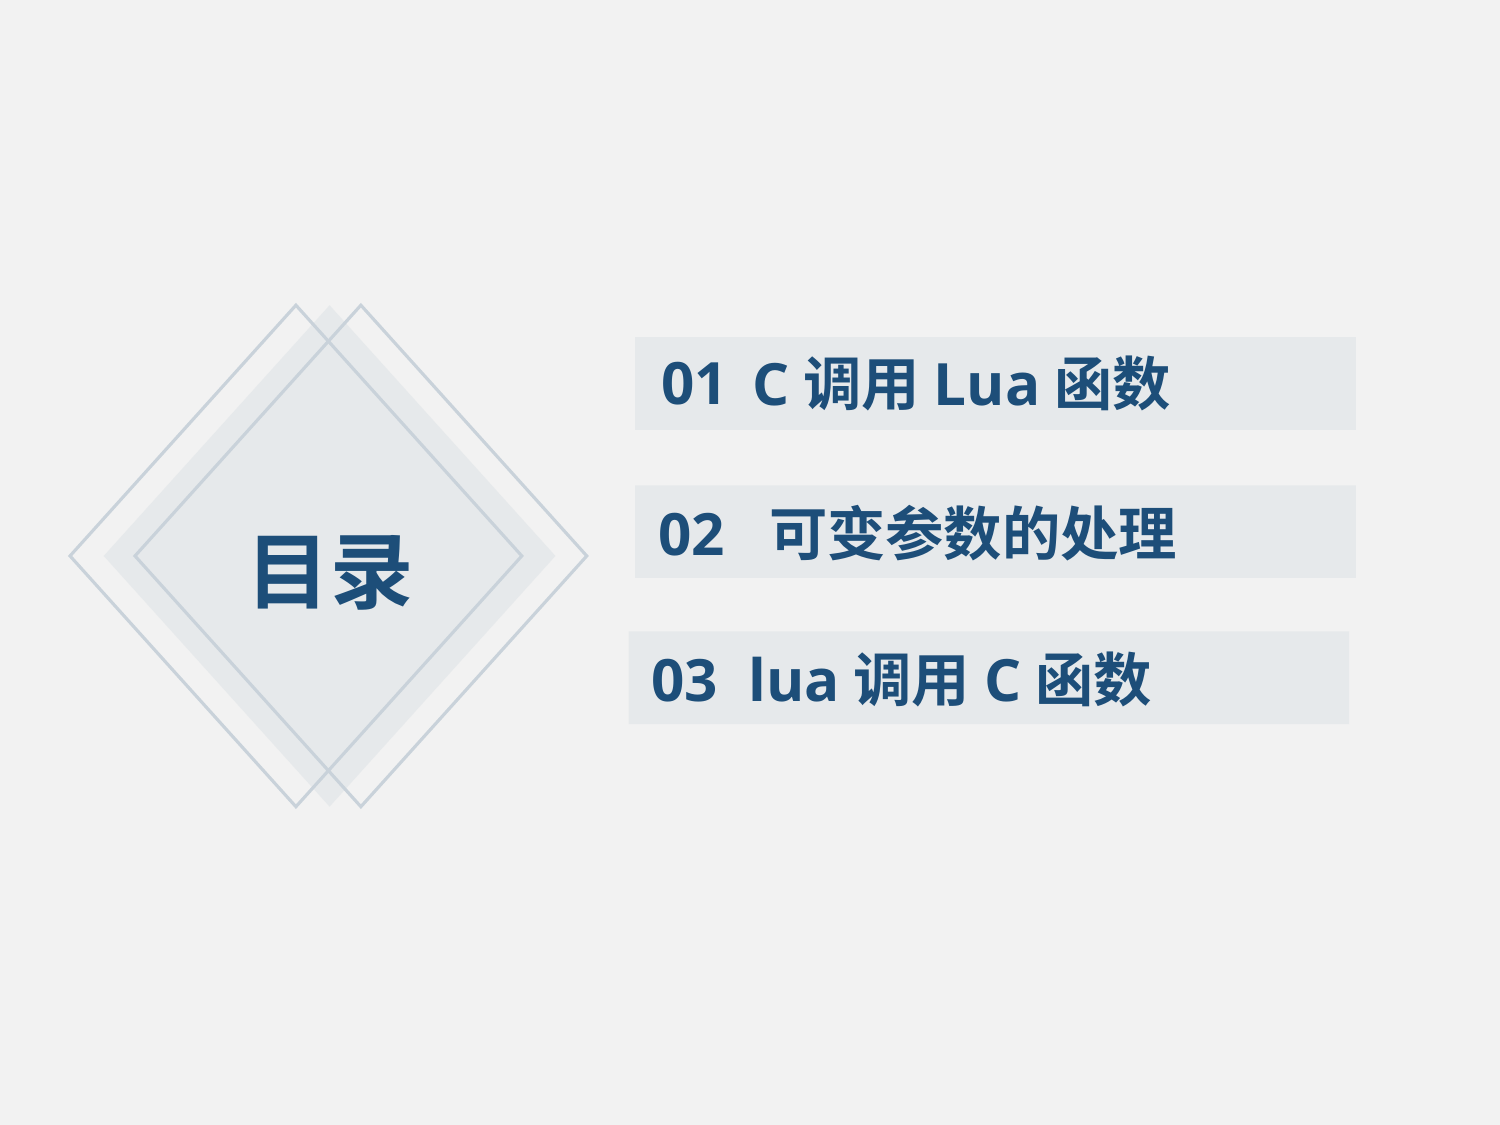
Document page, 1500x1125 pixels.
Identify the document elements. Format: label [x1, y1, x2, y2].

text_box [628, 631, 1356, 793]
text_box [70, 305, 587, 807]
text_box [635, 337, 1387, 430]
text_box [635, 485, 1363, 647]
